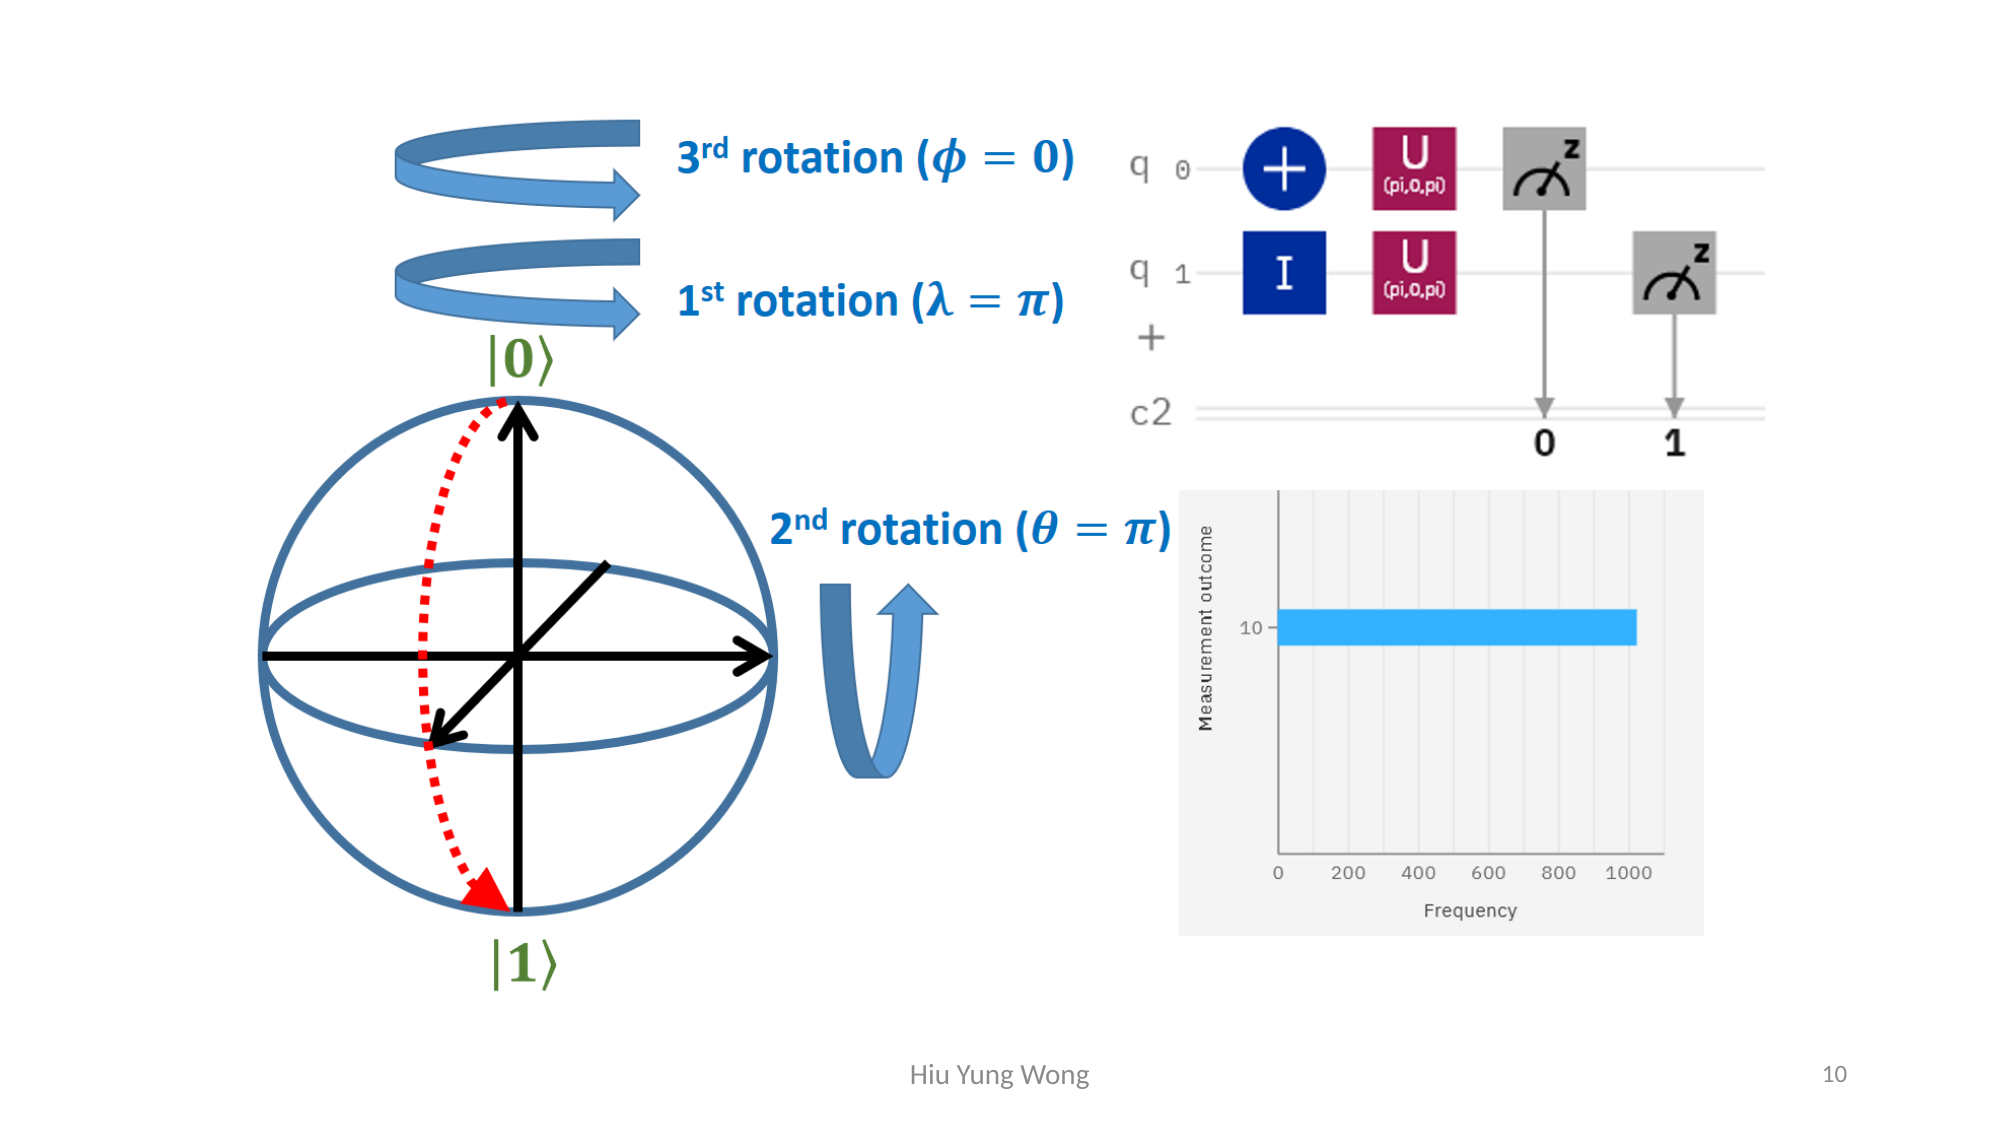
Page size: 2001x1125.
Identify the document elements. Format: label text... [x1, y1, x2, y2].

slide_number 10 [1412, 1042, 1863, 1103]
picture [199, 75, 1765, 1012]
footer Hiu Yung Wong [662, 1042, 1338, 1103]
